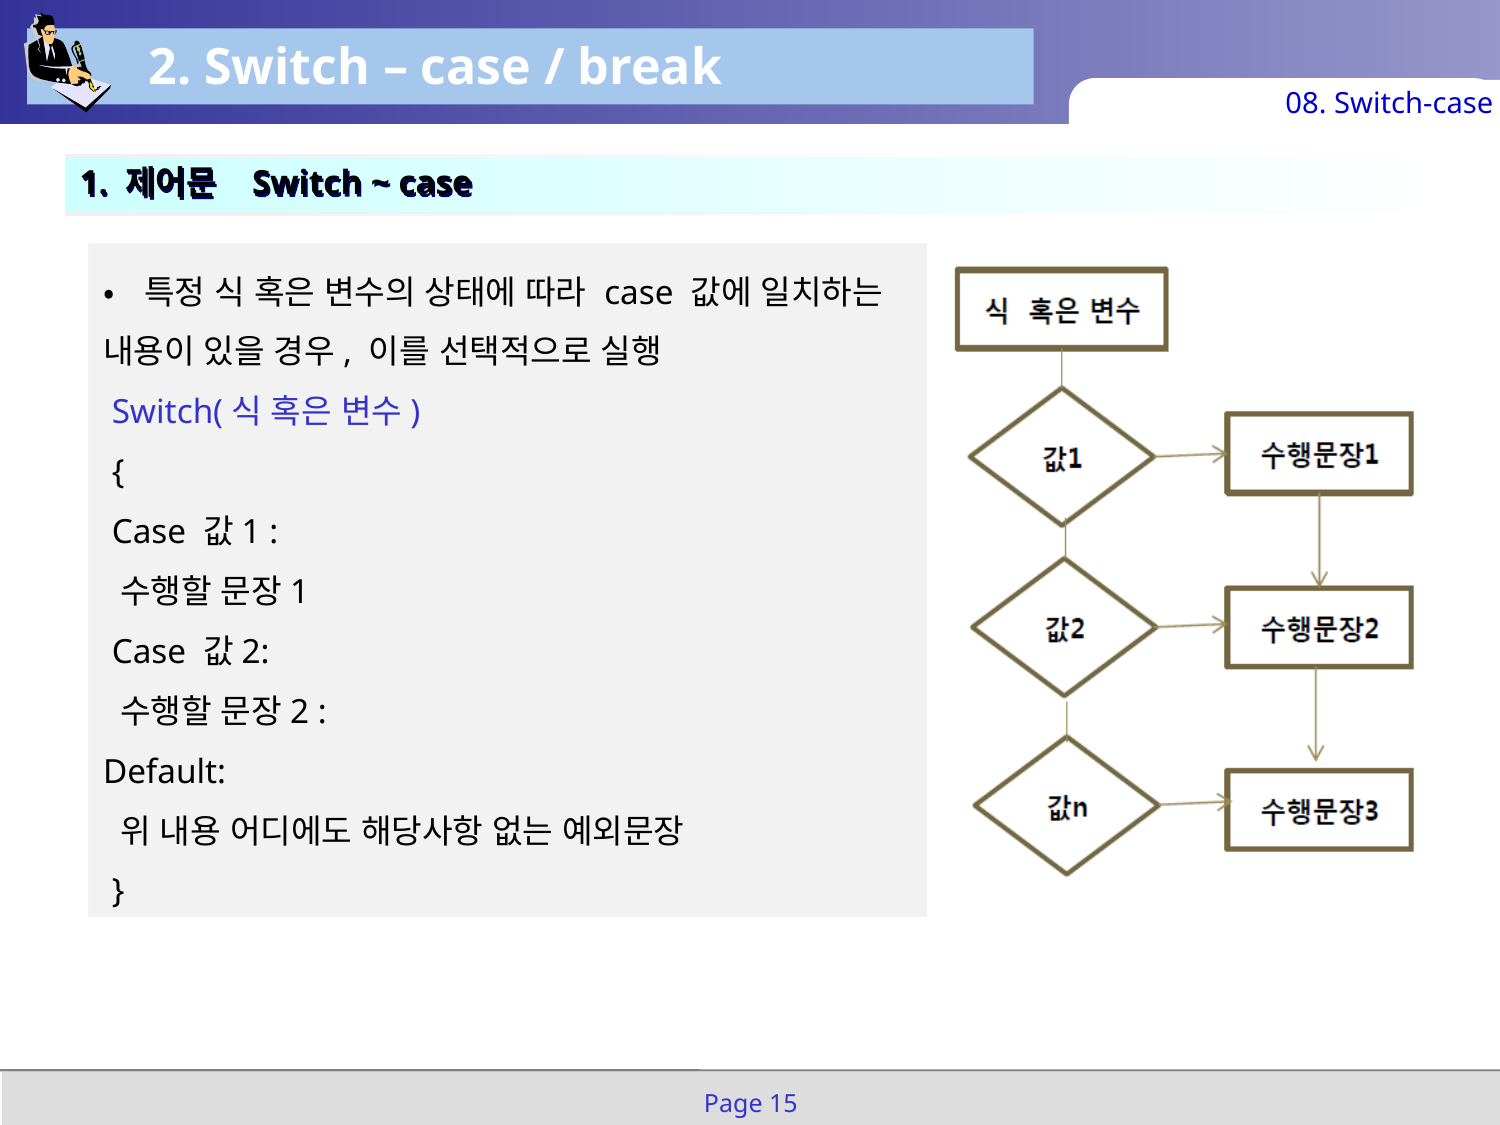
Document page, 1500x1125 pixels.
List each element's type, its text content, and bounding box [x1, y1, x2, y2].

slide_number Page 15 [682, 1079, 819, 1124]
text_box 2. Switch – case / break [133, 26, 880, 102]
text_box 08. Switch-case [1095, 78, 1500, 126]
picture [950, 260, 1424, 883]
text_box •특정 식 혹은 변수의 상태에 따라 case 값에 일치하는 내용이 있을 경우, 이를 선택적으로 실행 Switch(식 혹은 변수) { Case 값1 : 수행할 문장1 Case 값2: 수행할 문장2 : Default: 위 내용 어디에도 해당사항 없는 예외문장 } [88, 243, 928, 917]
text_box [64, 153, 1448, 216]
